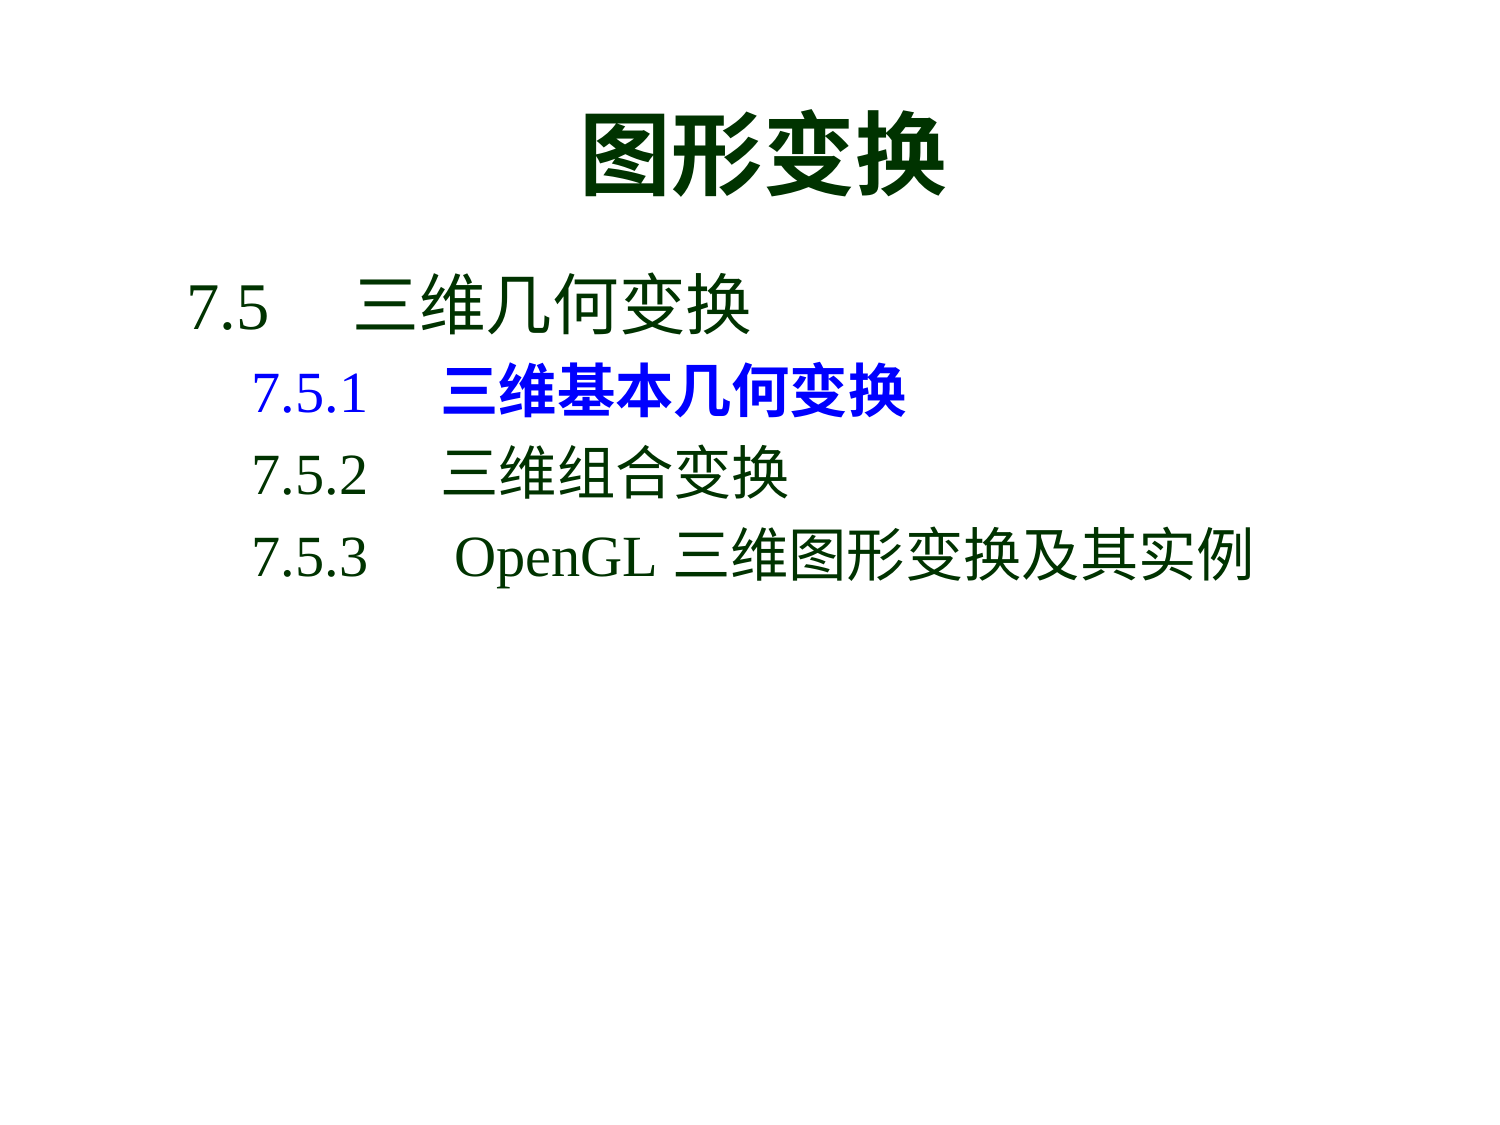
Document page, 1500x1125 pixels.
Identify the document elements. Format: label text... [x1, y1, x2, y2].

list 7.5 三维几何变换 7.5.1 三维基本几何变换 7.5.2 三维组合变换 7.5.3 OpenGL三维图形变换及其实例 [171, 255, 1284, 686]
title 图形变换 [88, 90, 1439, 230]
